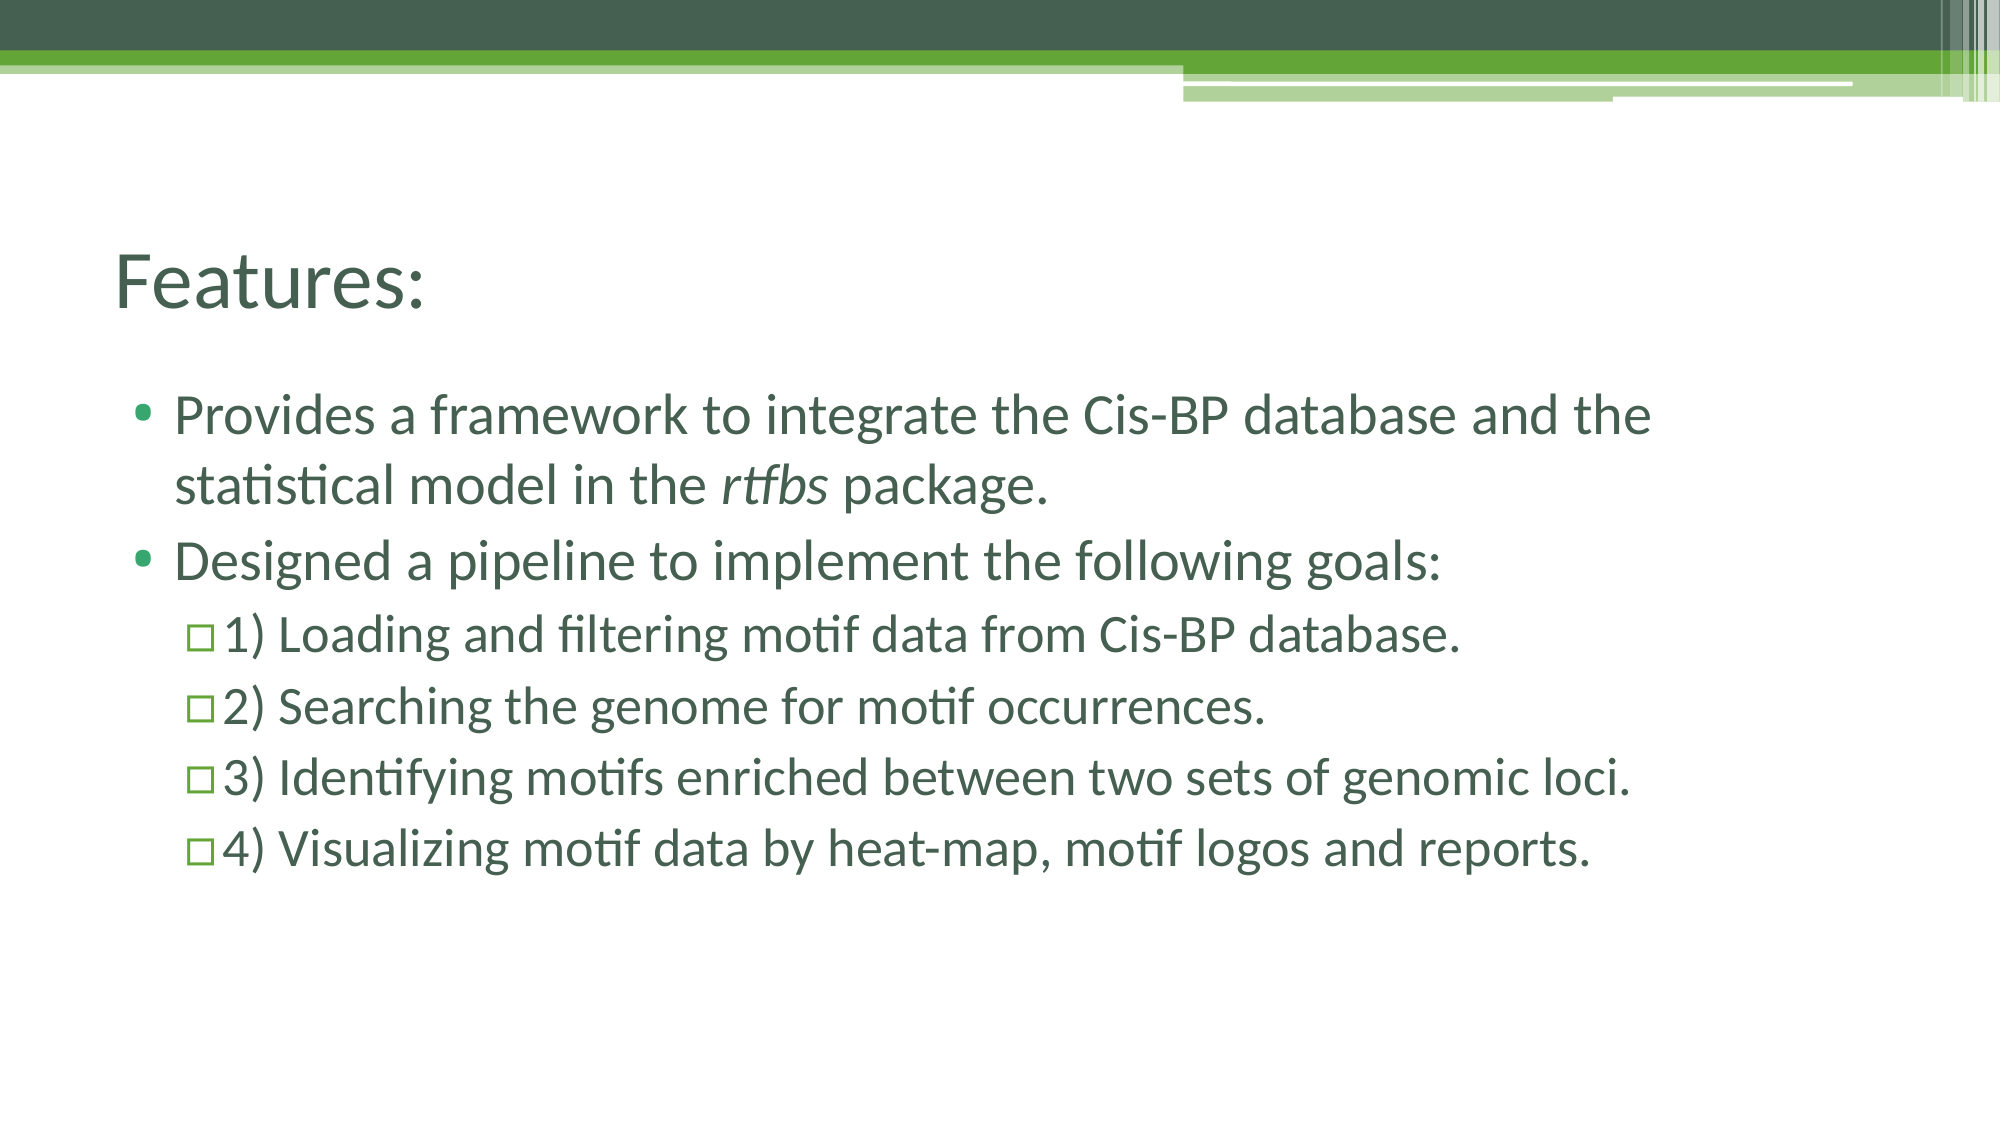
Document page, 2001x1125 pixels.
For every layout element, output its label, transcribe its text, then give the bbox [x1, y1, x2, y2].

title Features: [99, 187, 1900, 363]
list Provides a framework to integrate the Cis-BP database and the statistical model in the rtfbs package. Designed a pipeline to implement the following goals: 1) Loading and filtering motif data from Cis-BP database. 2) Searching the genome for motif occurrences. 3) Identifying motifs enriched between two sets of genomic loci. 4) Visualizing motif data by heat-map, motif logos and reports. [99, 368, 1900, 1079]
